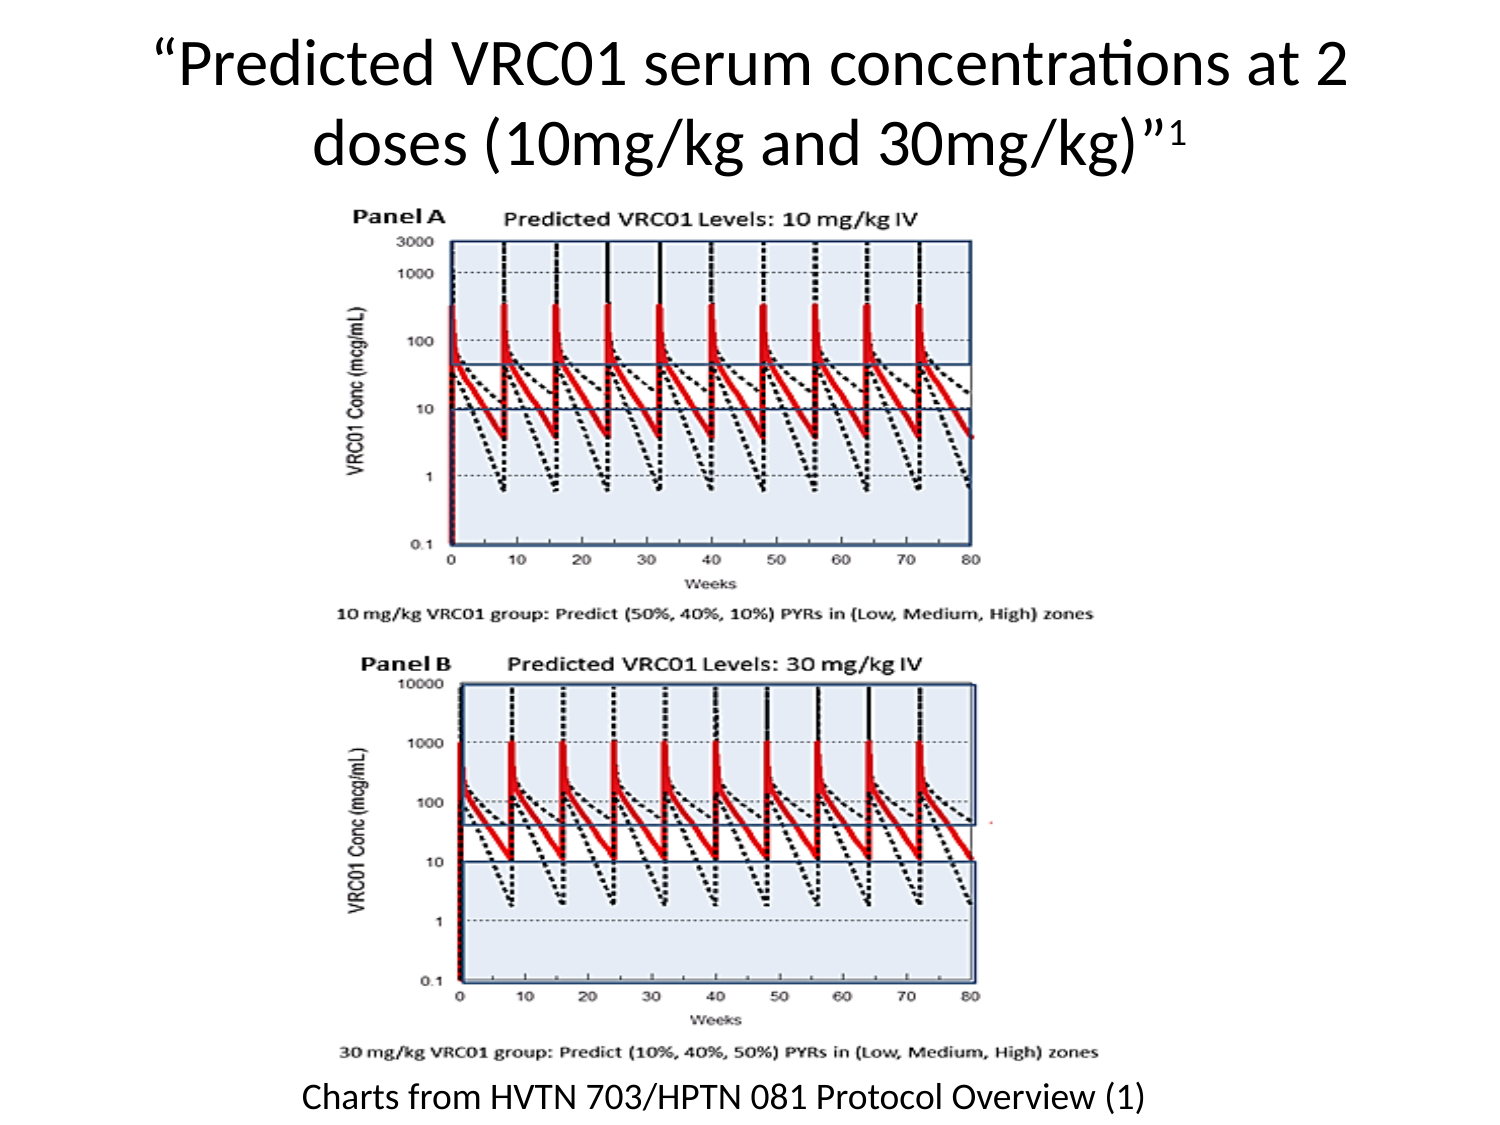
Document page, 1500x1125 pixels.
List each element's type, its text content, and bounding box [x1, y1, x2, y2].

text_box Charts from HVTN 703/HPTN 081 Protocol Overview (1) [287, 1081, 1167, 1125]
title “Predicted VRC01 serum concentrations at 2 doses (10mg/kg and 30mg/kg)”1 [75, 5, 1425, 193]
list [237, 179, 1228, 1073]
